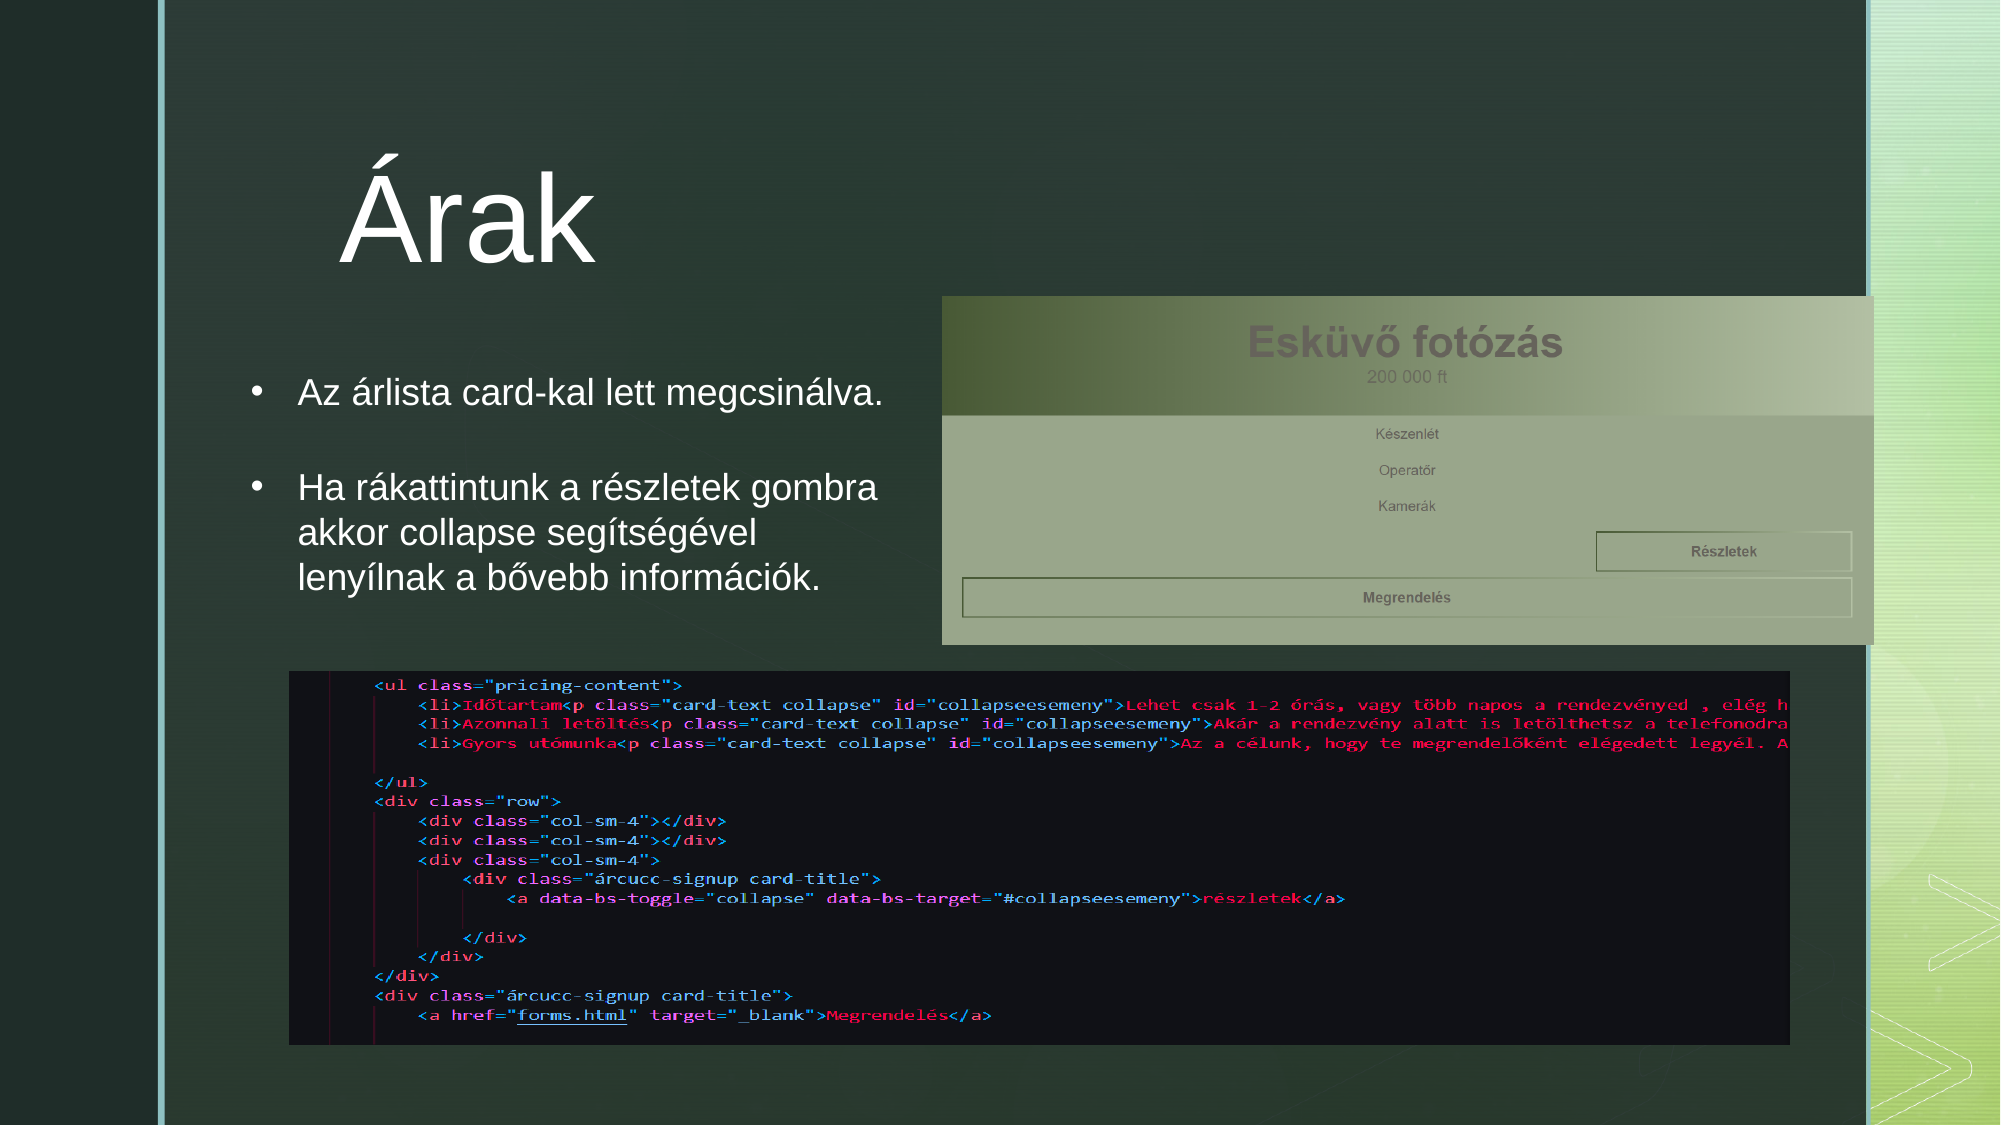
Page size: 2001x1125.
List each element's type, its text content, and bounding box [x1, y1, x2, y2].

text_box Árak [324, 129, 925, 295]
text_box Az árlista card-kal lett megcsinálva. Ha rákattintunk a részletek gombra akkor collapse segítségével lenyílnak a bővebb információk. [235, 360, 909, 606]
picture [941, 0, 2001, 1125]
picture [288, 671, 1790, 1045]
